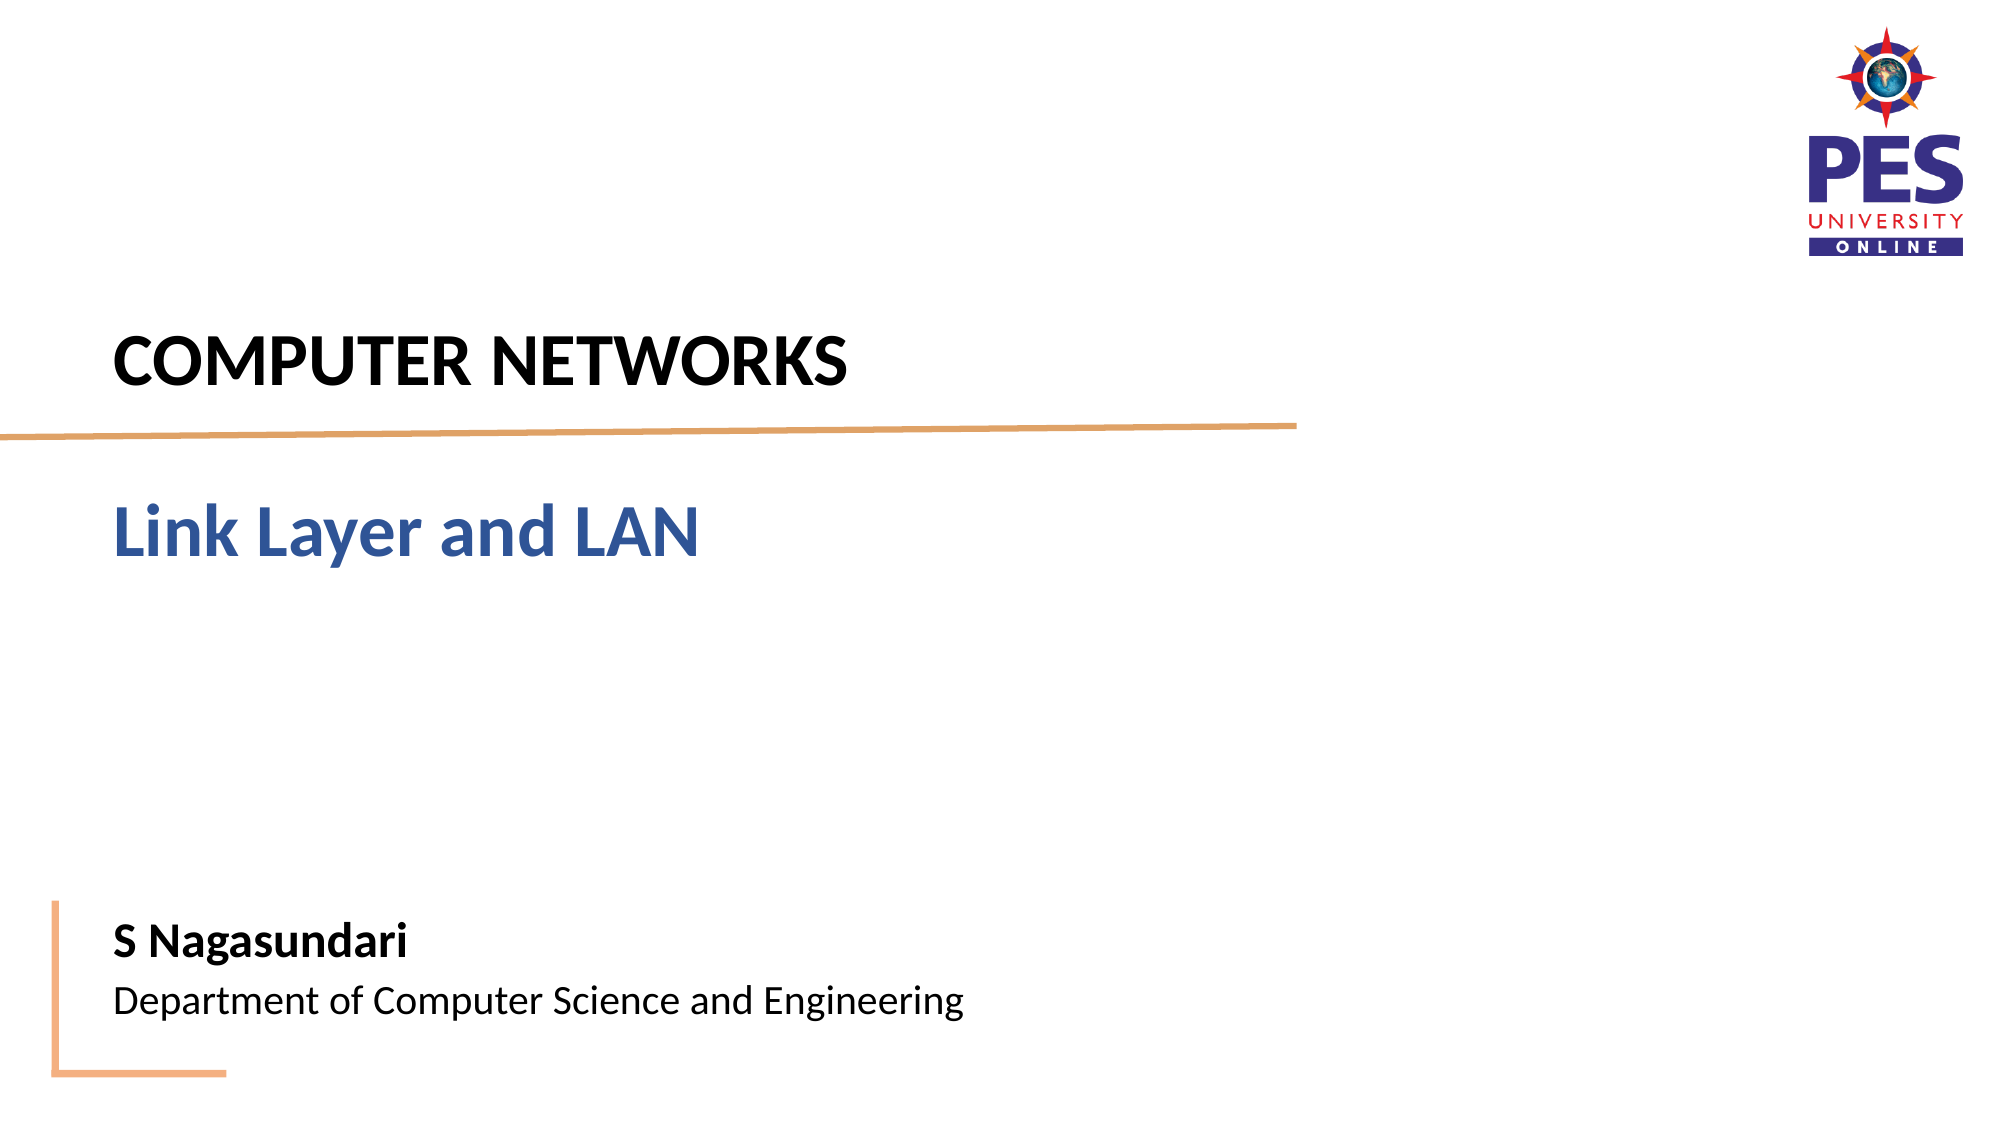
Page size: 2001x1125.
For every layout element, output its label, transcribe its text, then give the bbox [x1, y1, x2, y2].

text_box COMPUTER NETWORKS [98, 303, 1329, 409]
text_box Department of Computer Science and Engineering [230, 965, 1329, 1031]
picture [1809, 26, 1963, 256]
text_box Link Layer and LAN [98, 473, 1329, 579]
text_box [0, 425, 1297, 438]
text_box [51, 900, 227, 1078]
text_box S Nagasundari [227, 900, 1329, 965]
